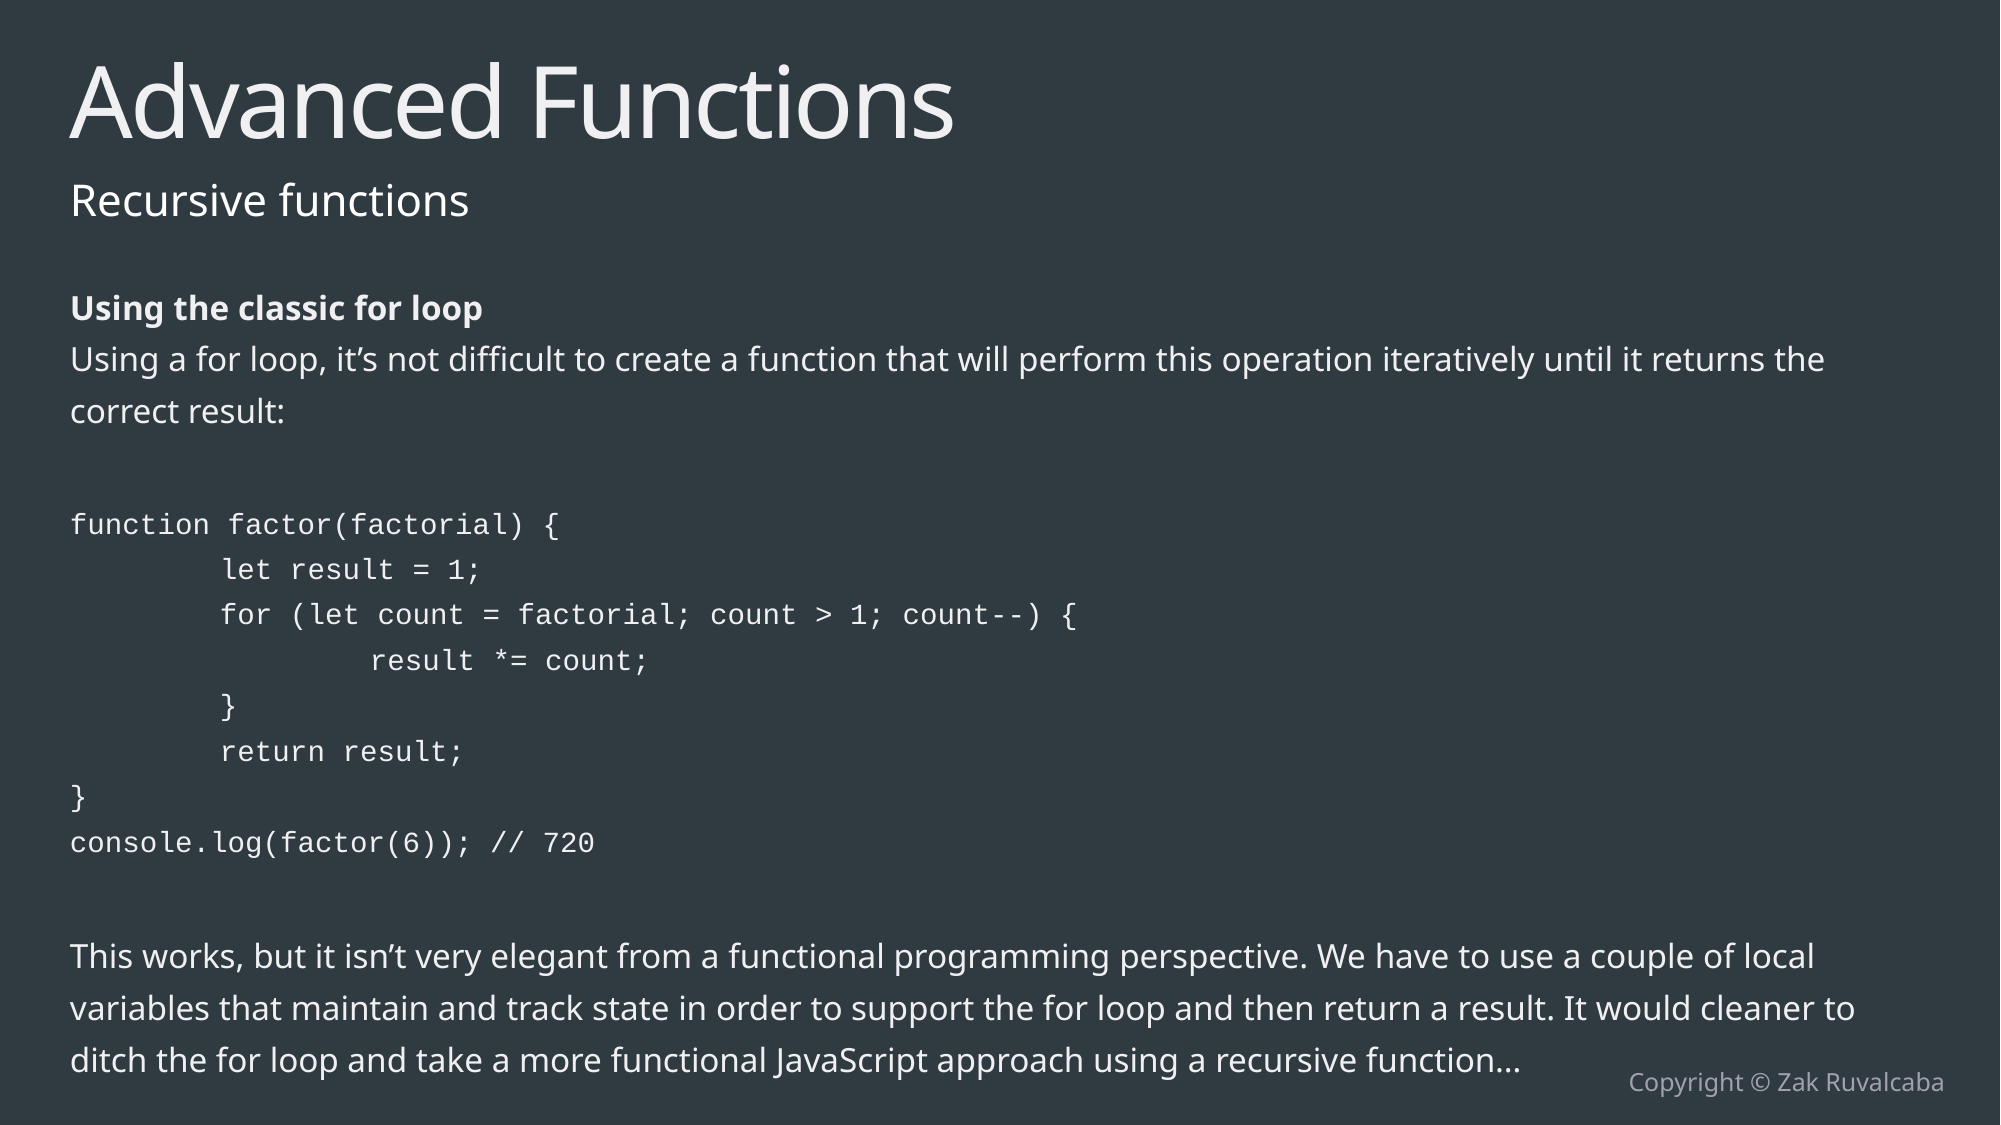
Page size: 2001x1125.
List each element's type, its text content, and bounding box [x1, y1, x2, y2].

list Recursive functions [55, 149, 1820, 209]
list Using the classic for loop Using a for loop, it’s not difficult to create a function that will perform this operation iteratively until it returns the correct result: function factor(factorial) { let result = 1; for (let count = factorial; count > 1; count--) { result *= count; } return result; } console.log(factor(6)); // 720 This works, but it isn’t very elegant from a functional programming perspective. We have to use a couple of local variables that maintain and track state in order to support the for loop and then return a result. It would cleaner to ditch the for loop and take a more functional JavaScript approach using a recursive function… [55, 267, 1944, 1035]
title Advanced Functions [55, 30, 1819, 149]
